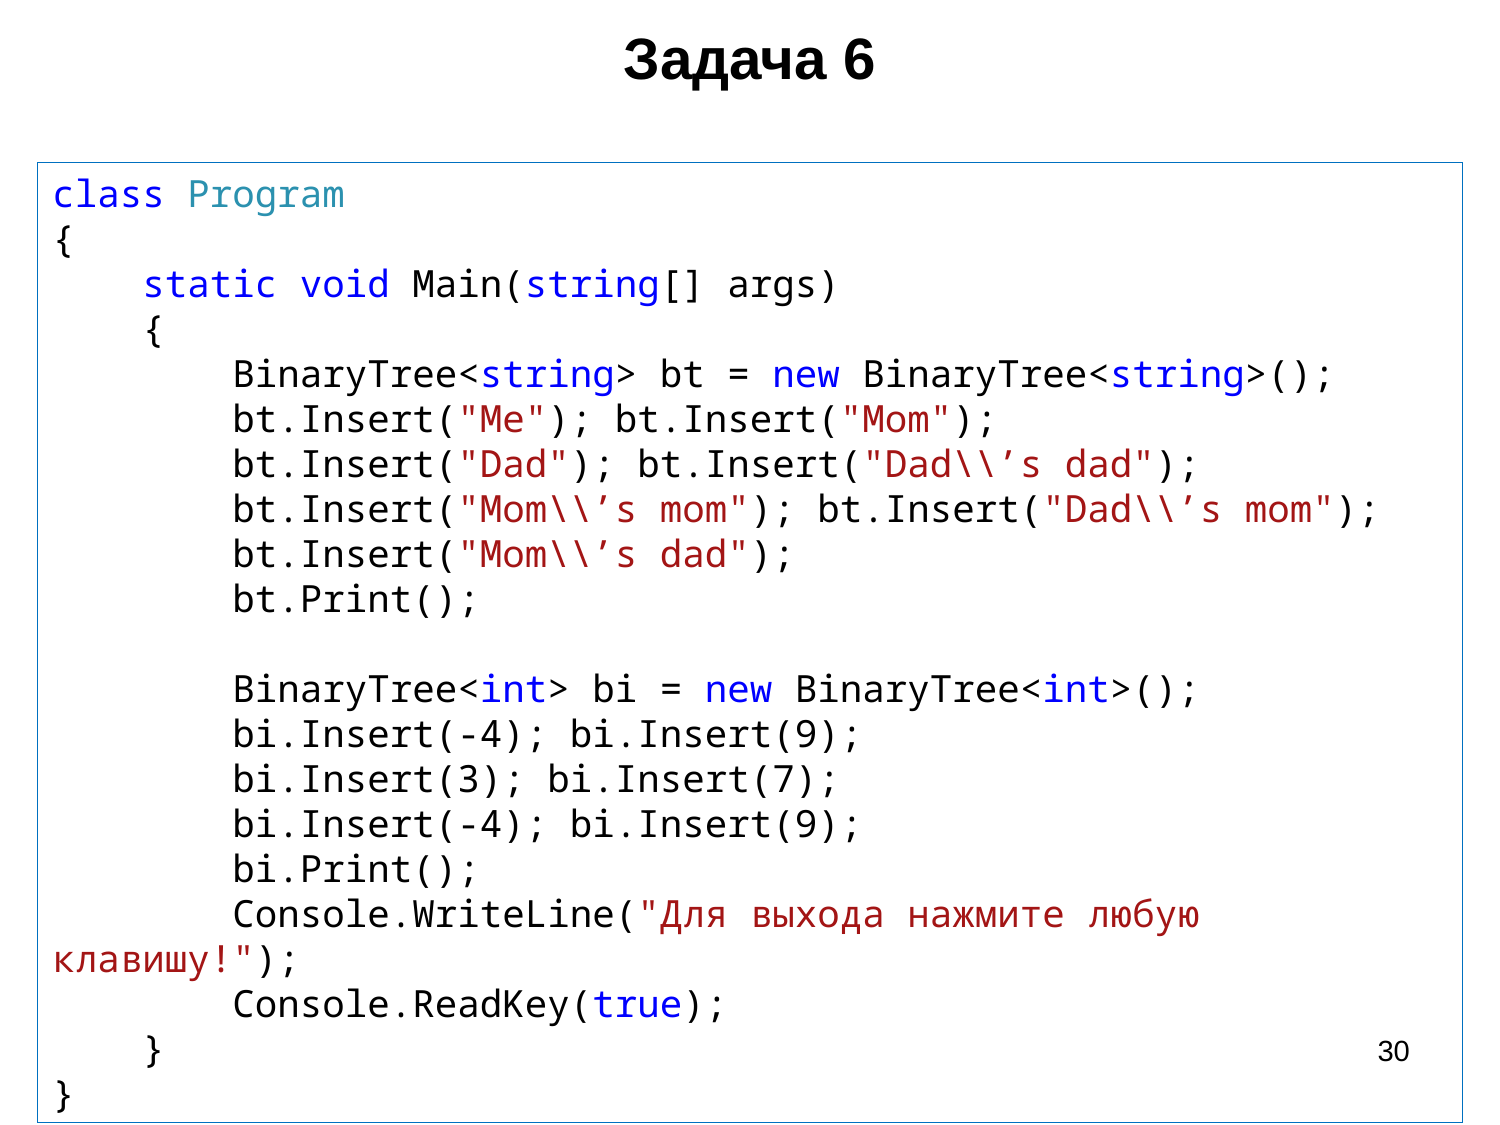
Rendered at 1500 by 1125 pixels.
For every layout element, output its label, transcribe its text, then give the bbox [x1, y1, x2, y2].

text_box Задача 6 [74, 0, 1425, 113]
text_box class Program { static void Main(string[] args) { BinaryTree<string> bt = new BinaryTree<string>(); bt.Insert("Me"); bt.Insert("Mom"); bt.Insert("Dad"); bt.Insert("Dad\\’s dad"); bt.Insert("Mom\\’s mom"); bt.Insert("Dad\\’s mom"); bt.Insert("Mom\\’s dad"); bt.Print(); BinaryTree<int> bi = new BinaryTree<int>(); bi.Insert(-4); bi.Insert(9); bi.Insert(3); bi.Insert(7); bi.Insert(-4); bi.Insert(9); bi.Print(); Console.WriteLine("Для выхода нажмите любую клавишу!"); Console.ReadKey(true); } } [37, 162, 1463, 1123]
